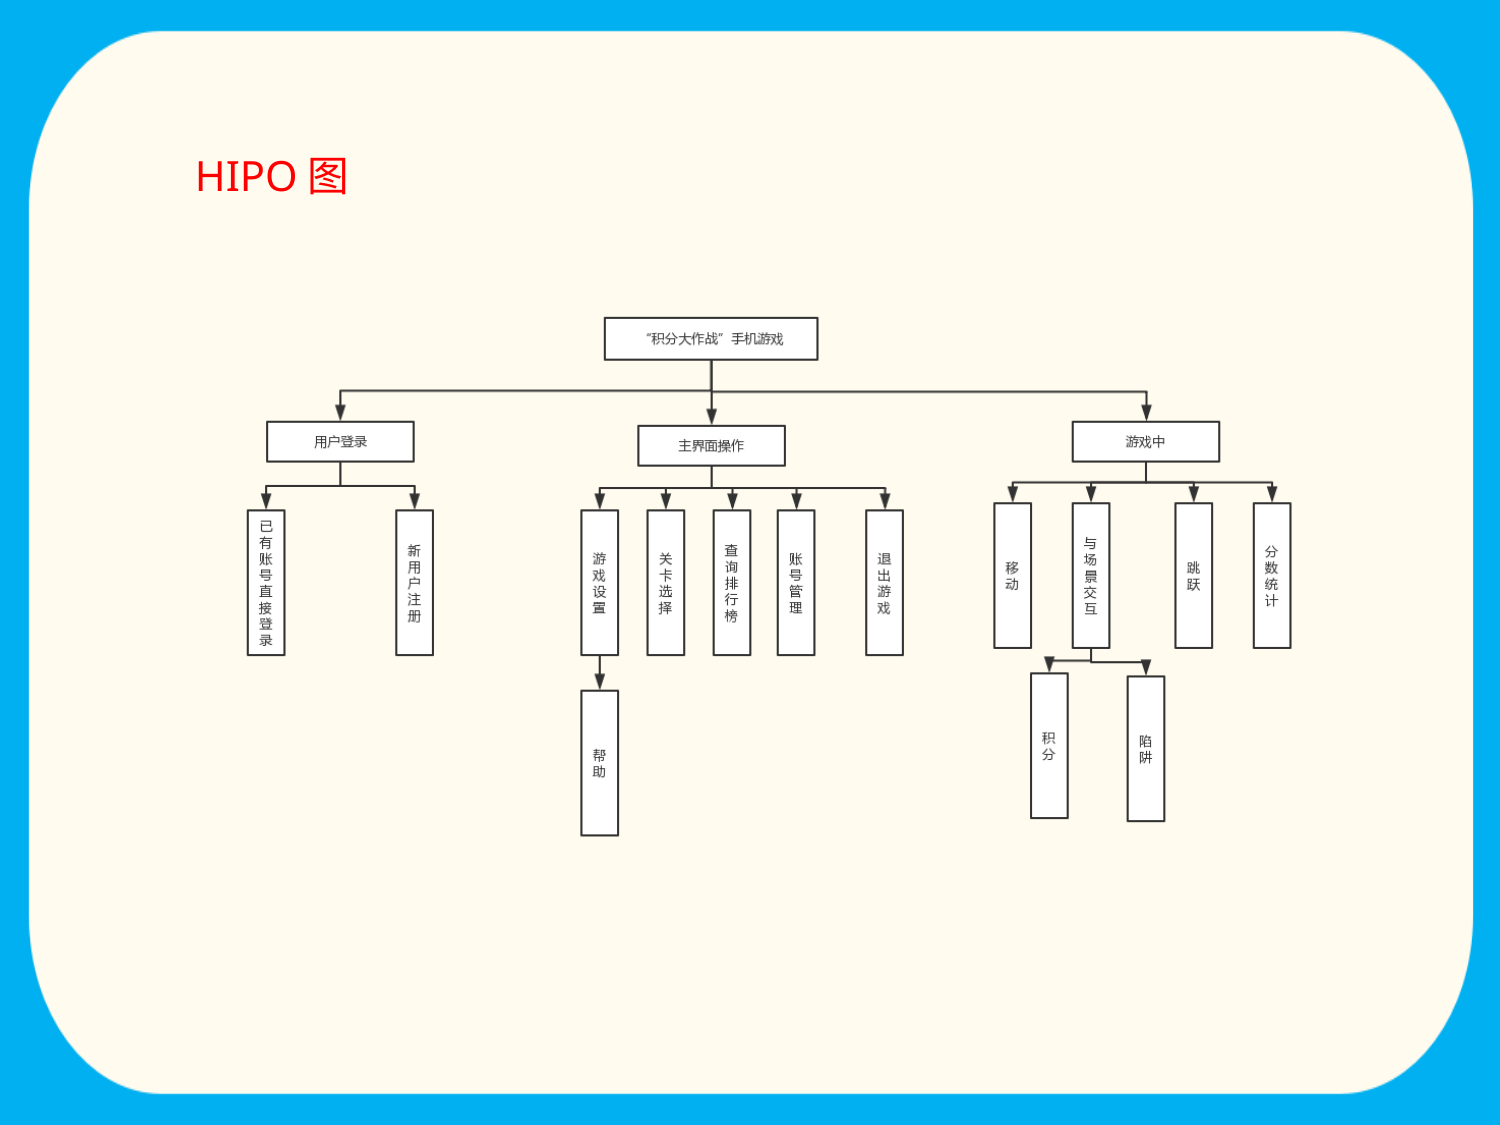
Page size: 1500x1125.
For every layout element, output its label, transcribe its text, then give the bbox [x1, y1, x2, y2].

text_box HIPO图 [183, 128, 378, 205]
picture [29, 31, 1473, 1094]
